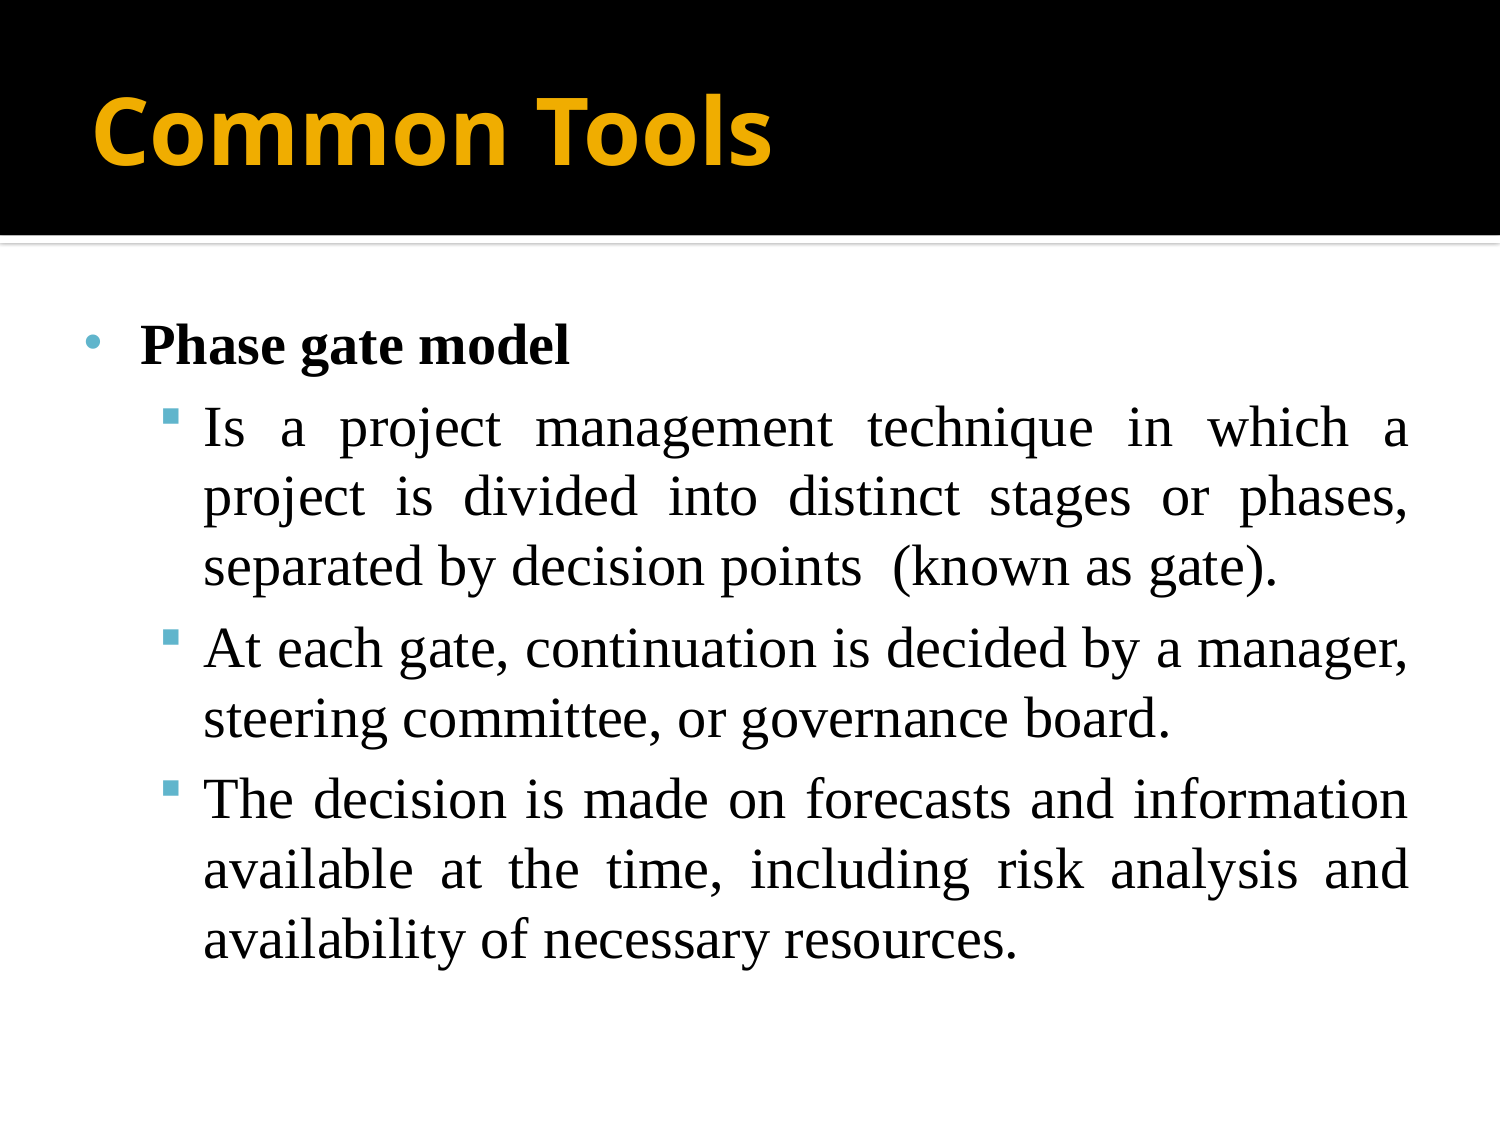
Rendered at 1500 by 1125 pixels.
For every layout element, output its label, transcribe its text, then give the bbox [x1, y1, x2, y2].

title Common Tools [75, 25, 1425, 231]
list Phase gate model Is a project management technique in which a project is divided into distinct stages or phases, separated by decision points (known as gate). At each gate, continuation is decided by a manager, steering committee, or governance board. The decision is made on forecasts and information available at the time, including risk analysis and availability of necessary resources. [75, 291, 1425, 1050]
